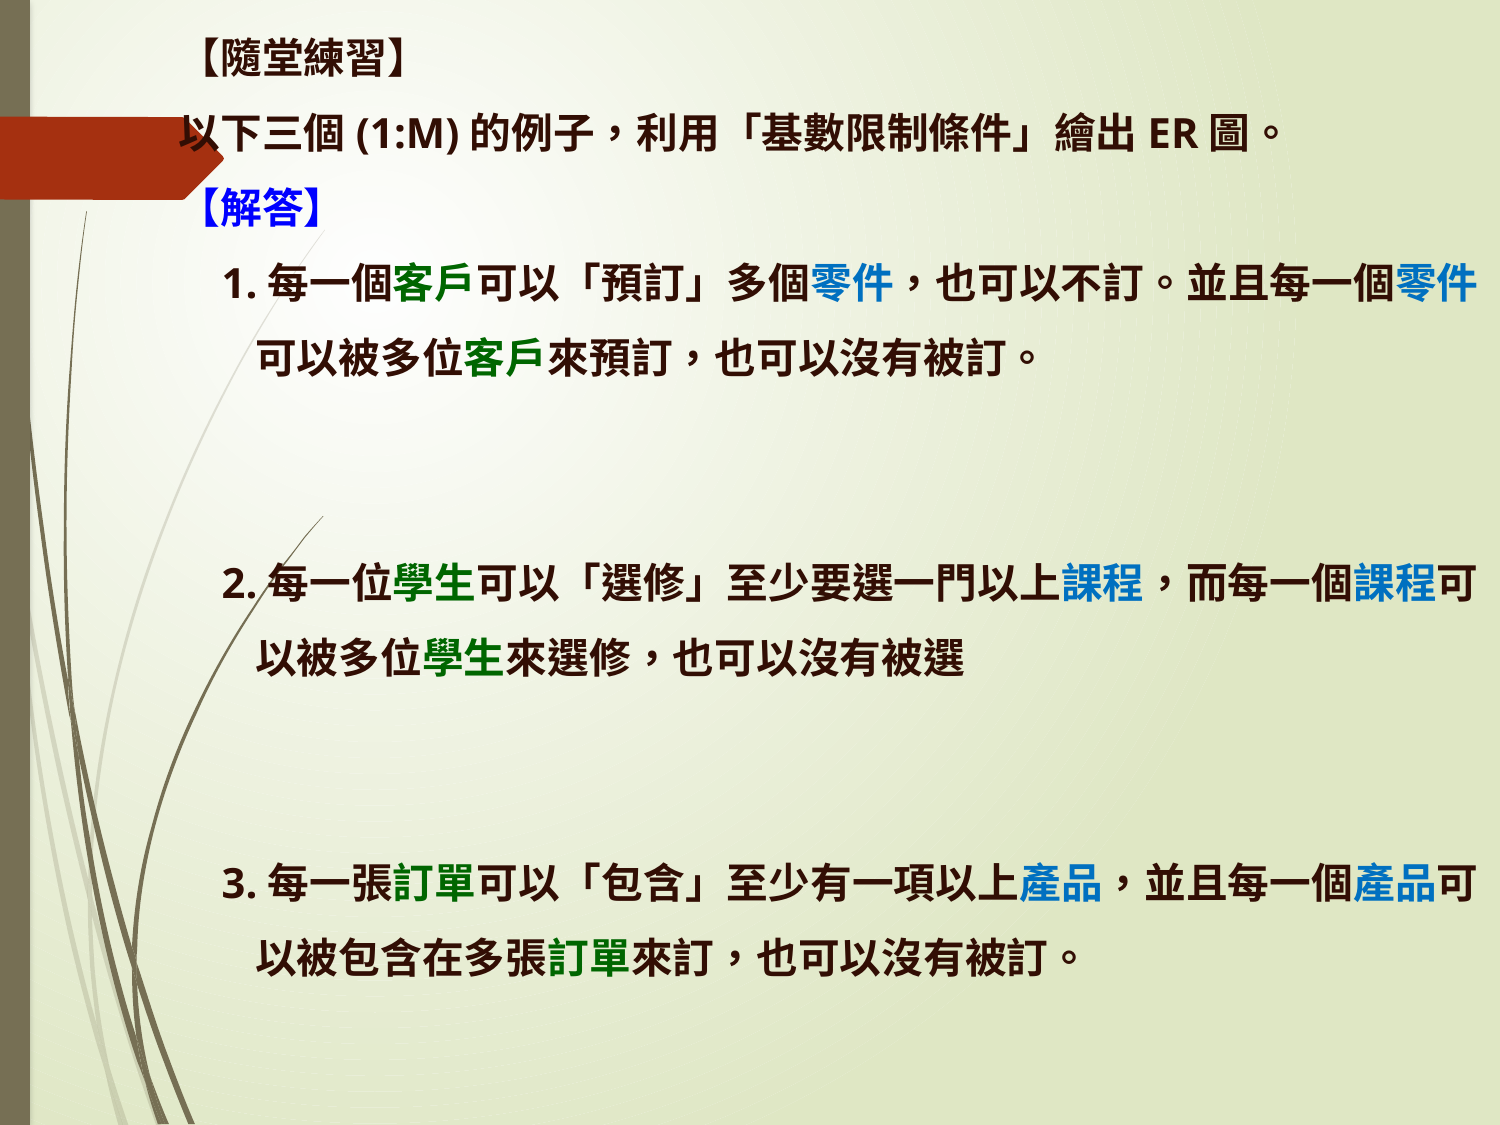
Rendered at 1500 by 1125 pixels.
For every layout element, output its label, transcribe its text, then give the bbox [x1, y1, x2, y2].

text_box 【隨堂練習】 以下三個(1:M)的例子，利用「基數限制條件」繪出ER圖。 【解答】 1.每一個客戶可以「預訂」多個零件，也可以不訂。並且每一個零件 可以被多位客戶來預訂，也可以沒有被訂。 2.每一位學生可以「選修」至少要選一門以上課程，而每一個課程可 以被多位學生來選修，也可以沒有被選 3.每一張訂單可以「包含」至少有一項以上產品，並且每一個產品可 以被包含在多張訂單來訂，也可以沒有被訂。 [163, 1, 1500, 990]
